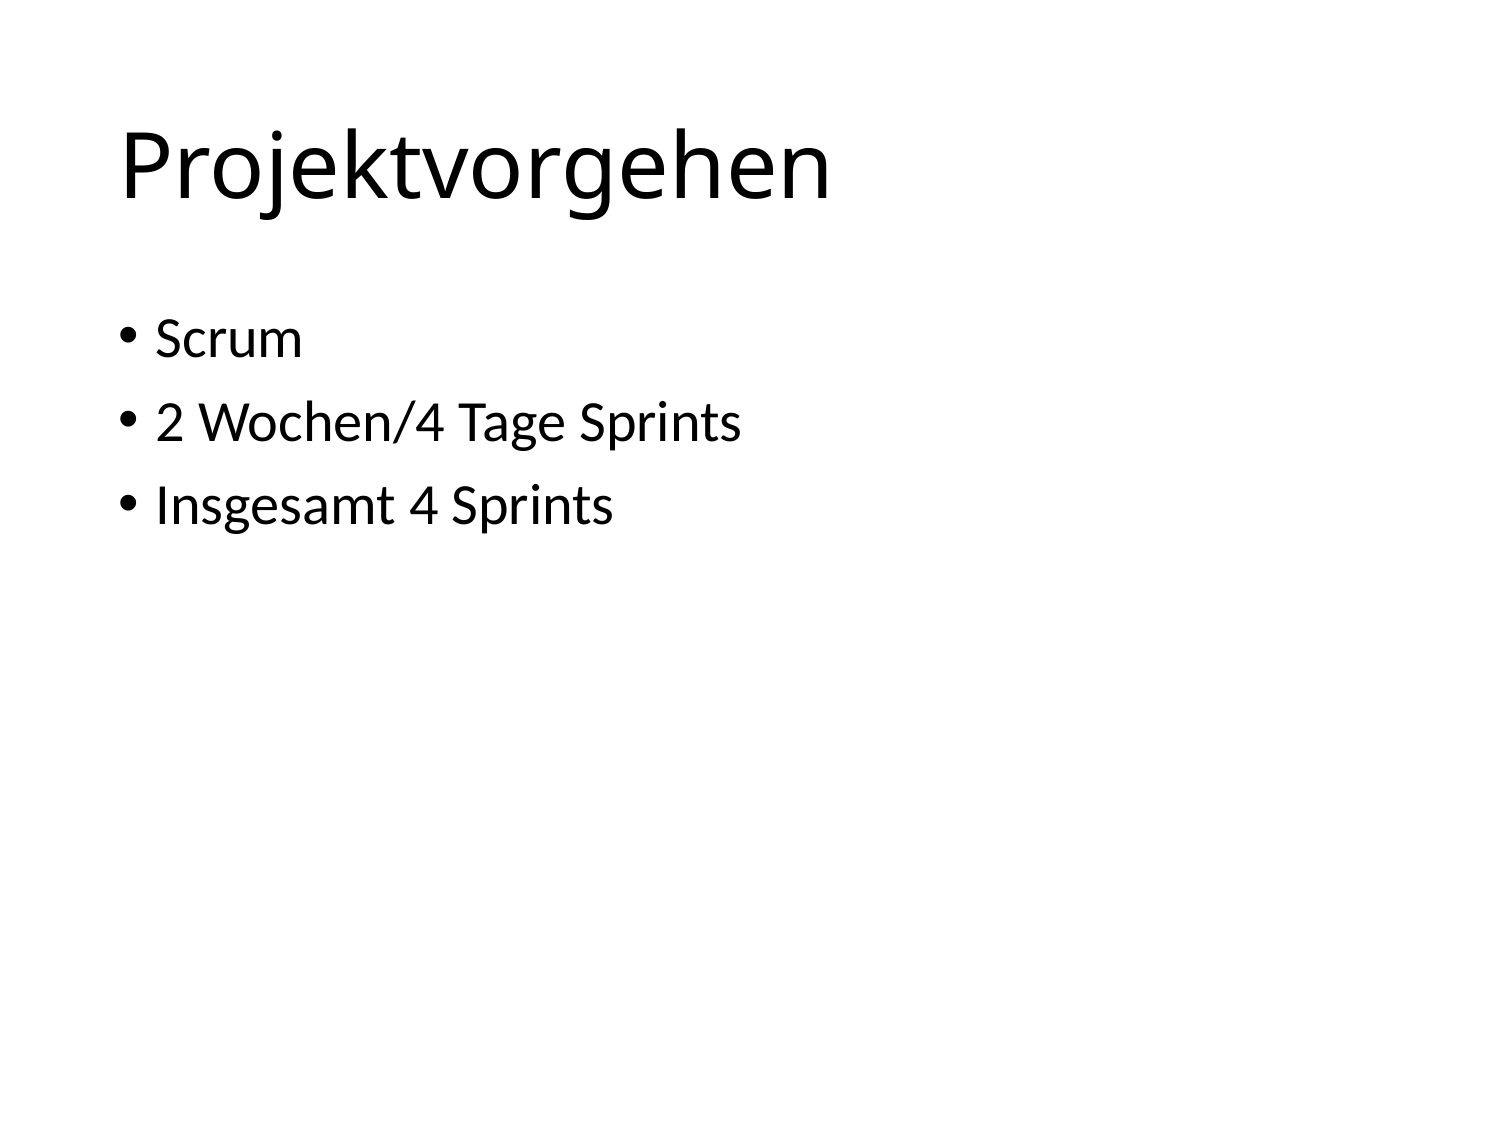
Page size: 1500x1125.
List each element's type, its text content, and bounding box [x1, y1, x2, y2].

list Scrum 2 Wochen/4 Tage Sprints Insgesamt 4 Sprints [103, 299, 1397, 1014]
title Projektvorgehen [103, 59, 1397, 278]
